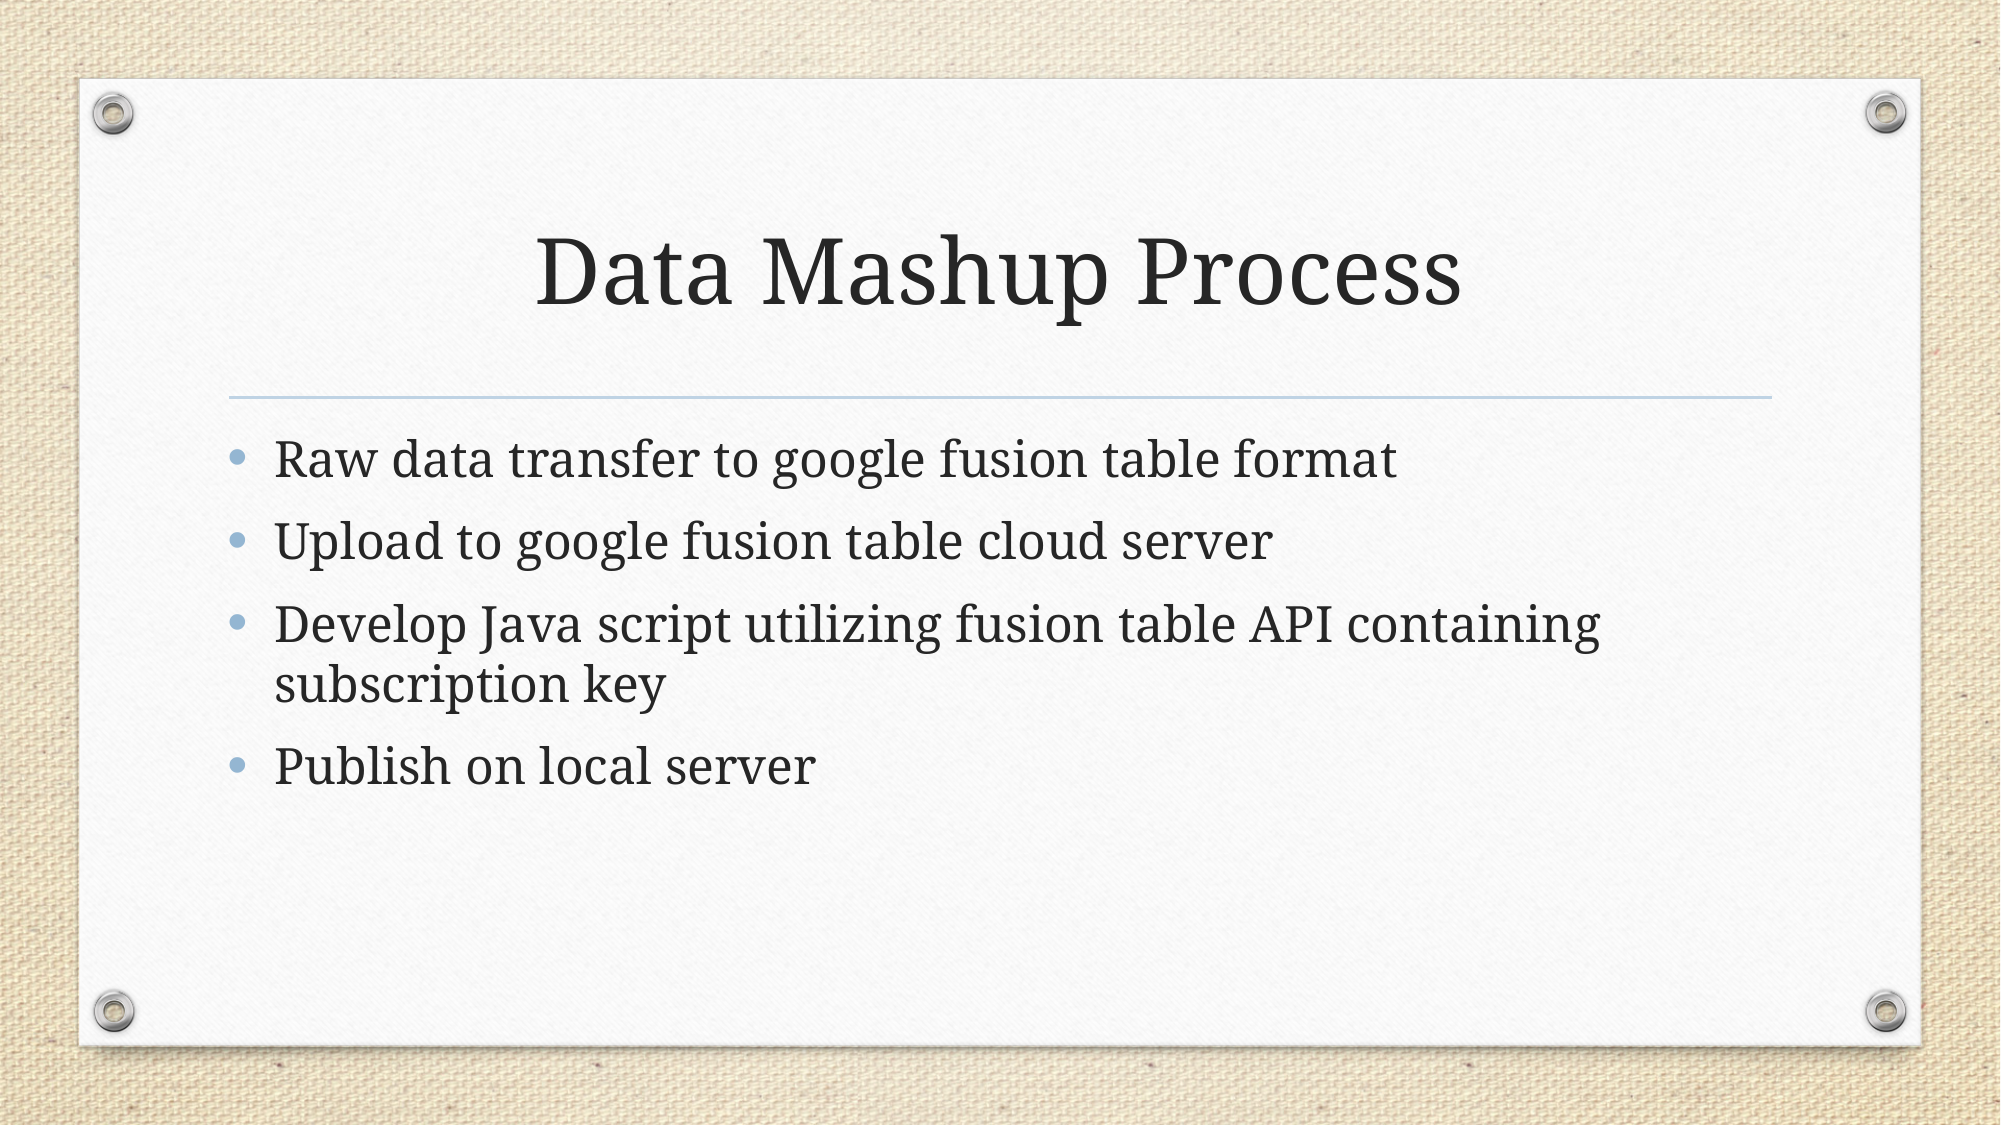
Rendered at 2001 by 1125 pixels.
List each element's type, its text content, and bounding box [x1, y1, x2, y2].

title Data Mashup Process [212, 161, 1788, 375]
list Raw data transfer to google fusion table format Upload to google fusion table cloud server Develop Java script utilizing fusion table API containing subscription key Publish on local server [212, 419, 1788, 964]
picture [0, 0, 2001, 1125]
